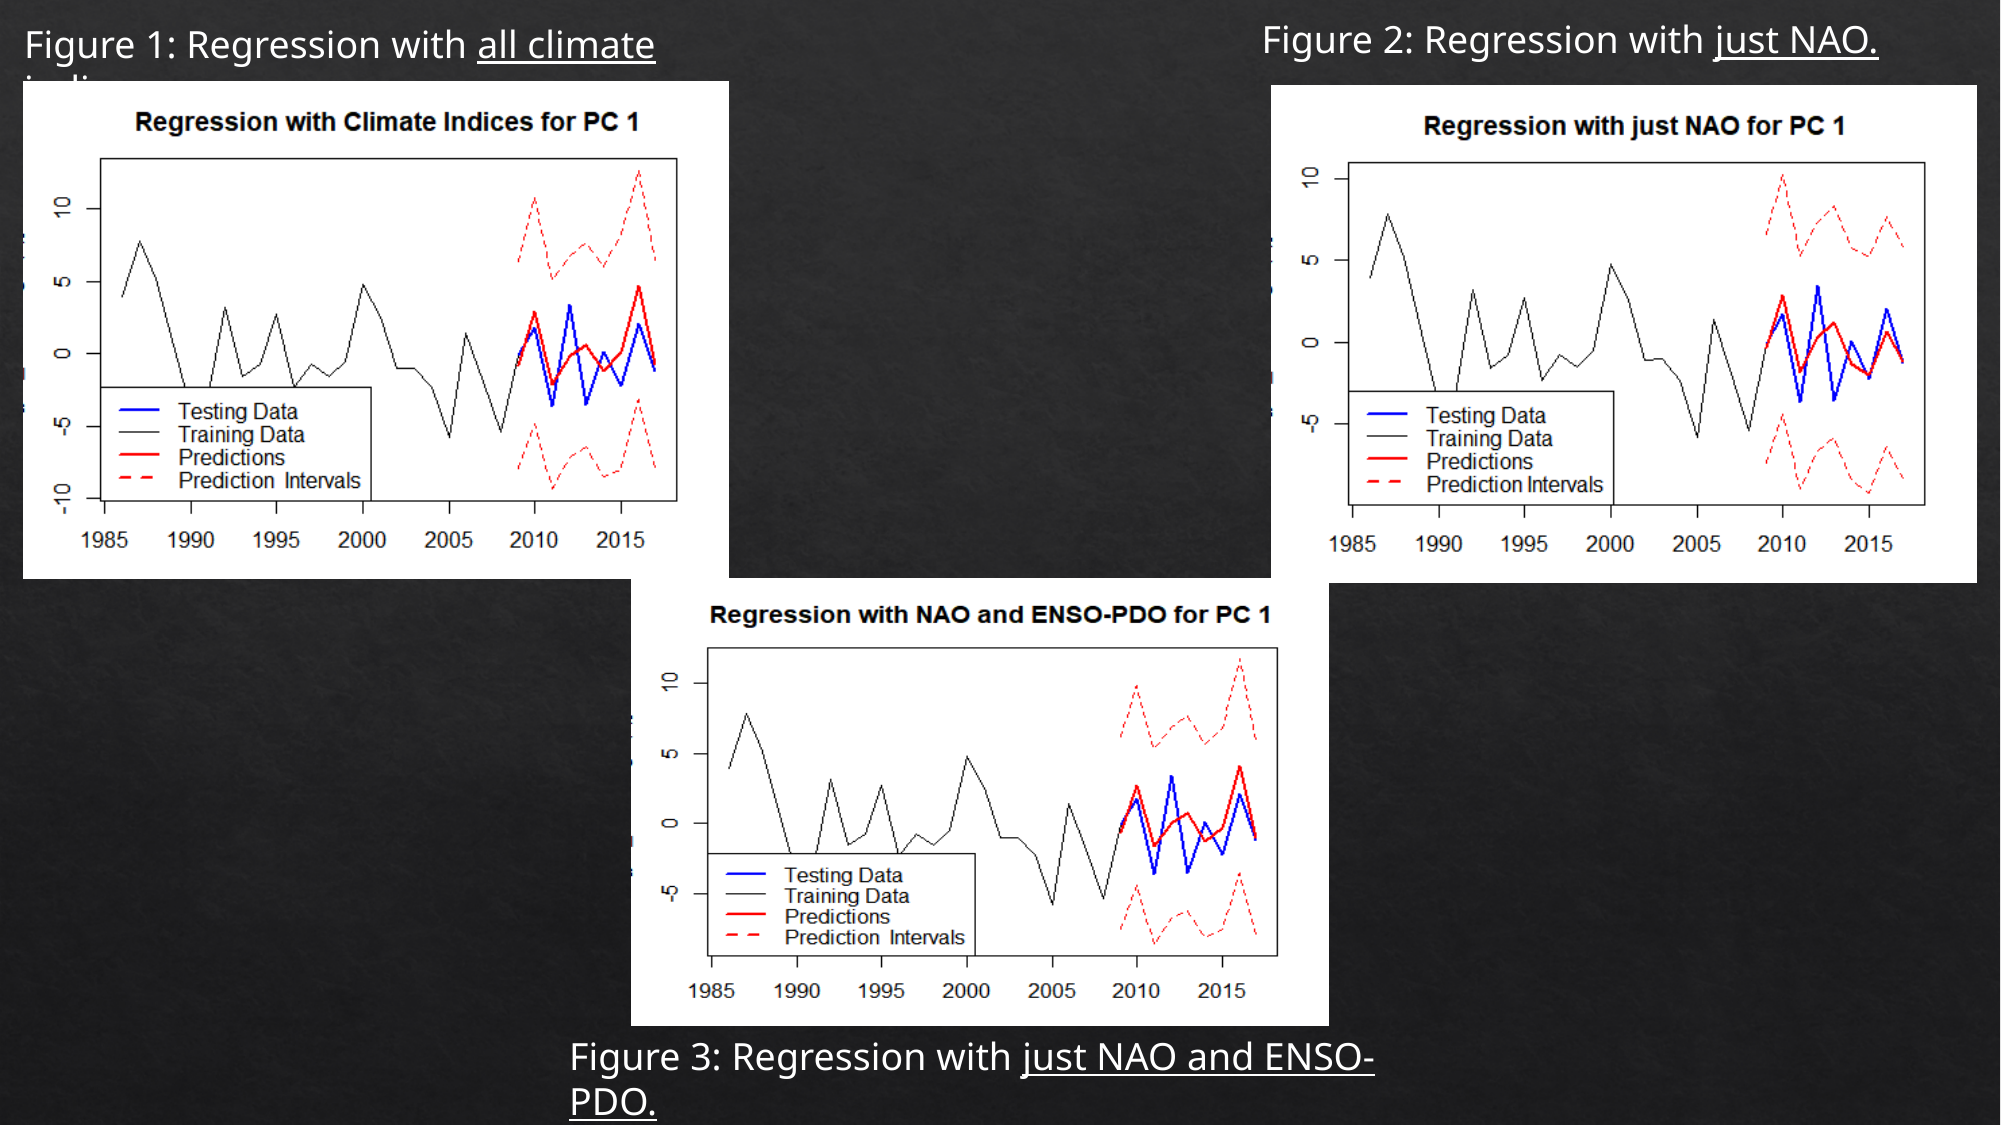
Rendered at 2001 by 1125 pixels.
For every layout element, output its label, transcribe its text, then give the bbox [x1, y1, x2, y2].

picture [23, 80, 1977, 1026]
text_box Figure 3: Regression with just NAO and ENSO-PDO. [554, 1025, 1463, 1125]
text_box Figure 1: Regression with all climate indices. [9, 13, 765, 118]
text_box Figure 2: Regression with just NAO. [1246, 9, 1976, 69]
